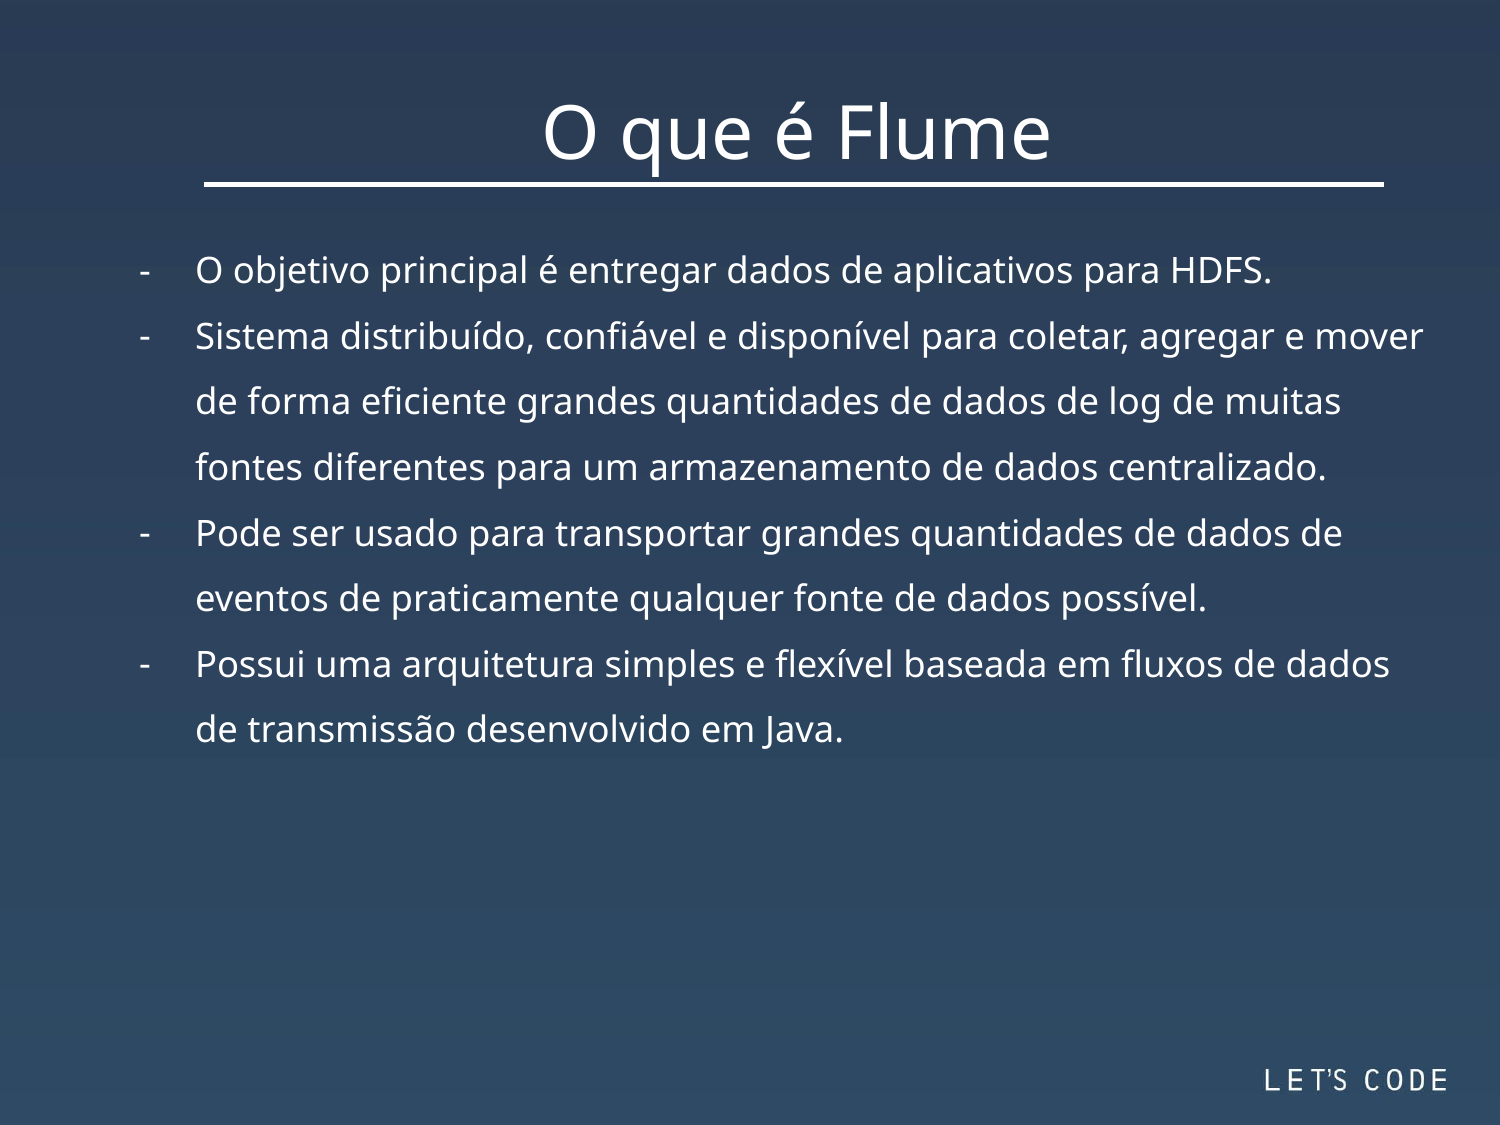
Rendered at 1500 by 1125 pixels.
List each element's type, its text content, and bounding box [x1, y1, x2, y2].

text_box O que é Flume [195, 69, 1399, 168]
picture [0, 0, 1500, 1125]
text_box O objetivo principal é entregar dados de aplicativos para HDFS. Sistema distribuído, confiável e disponível para coletar, agregar e mover de forma eficiente grandes quantidades de dados de log de muitas fontes diferentes para um armazenamento de dados centralizado. Pode ser usado para transportar grandes quantidades de dados de eventos de praticamente qualquer fonte de dados possível. Possui uma arquitetura simples e flexível baseada em fluxos de dados de transmissão desenvolvido em Java. [104, 210, 1454, 829]
